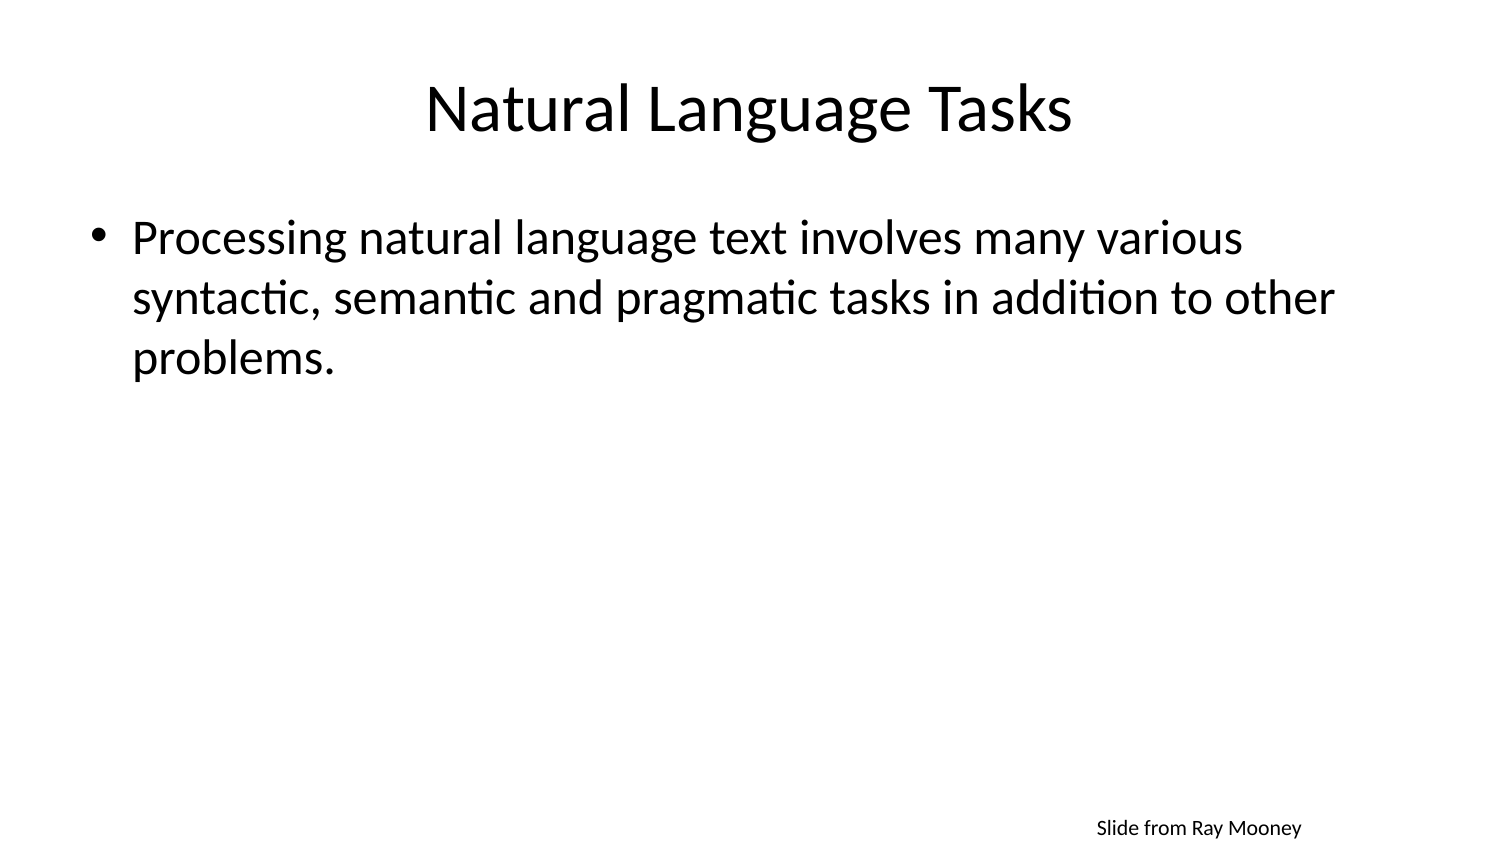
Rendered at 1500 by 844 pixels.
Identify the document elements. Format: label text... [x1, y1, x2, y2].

text_box Slide from Ray Mooney [1082, 806, 1317, 844]
list Processing natural language text involves many various syntactic, semantic and pragmatic tasks in addition to other problems. [75, 196, 1425, 754]
title Natural Language Tasks [75, 33, 1425, 175]
